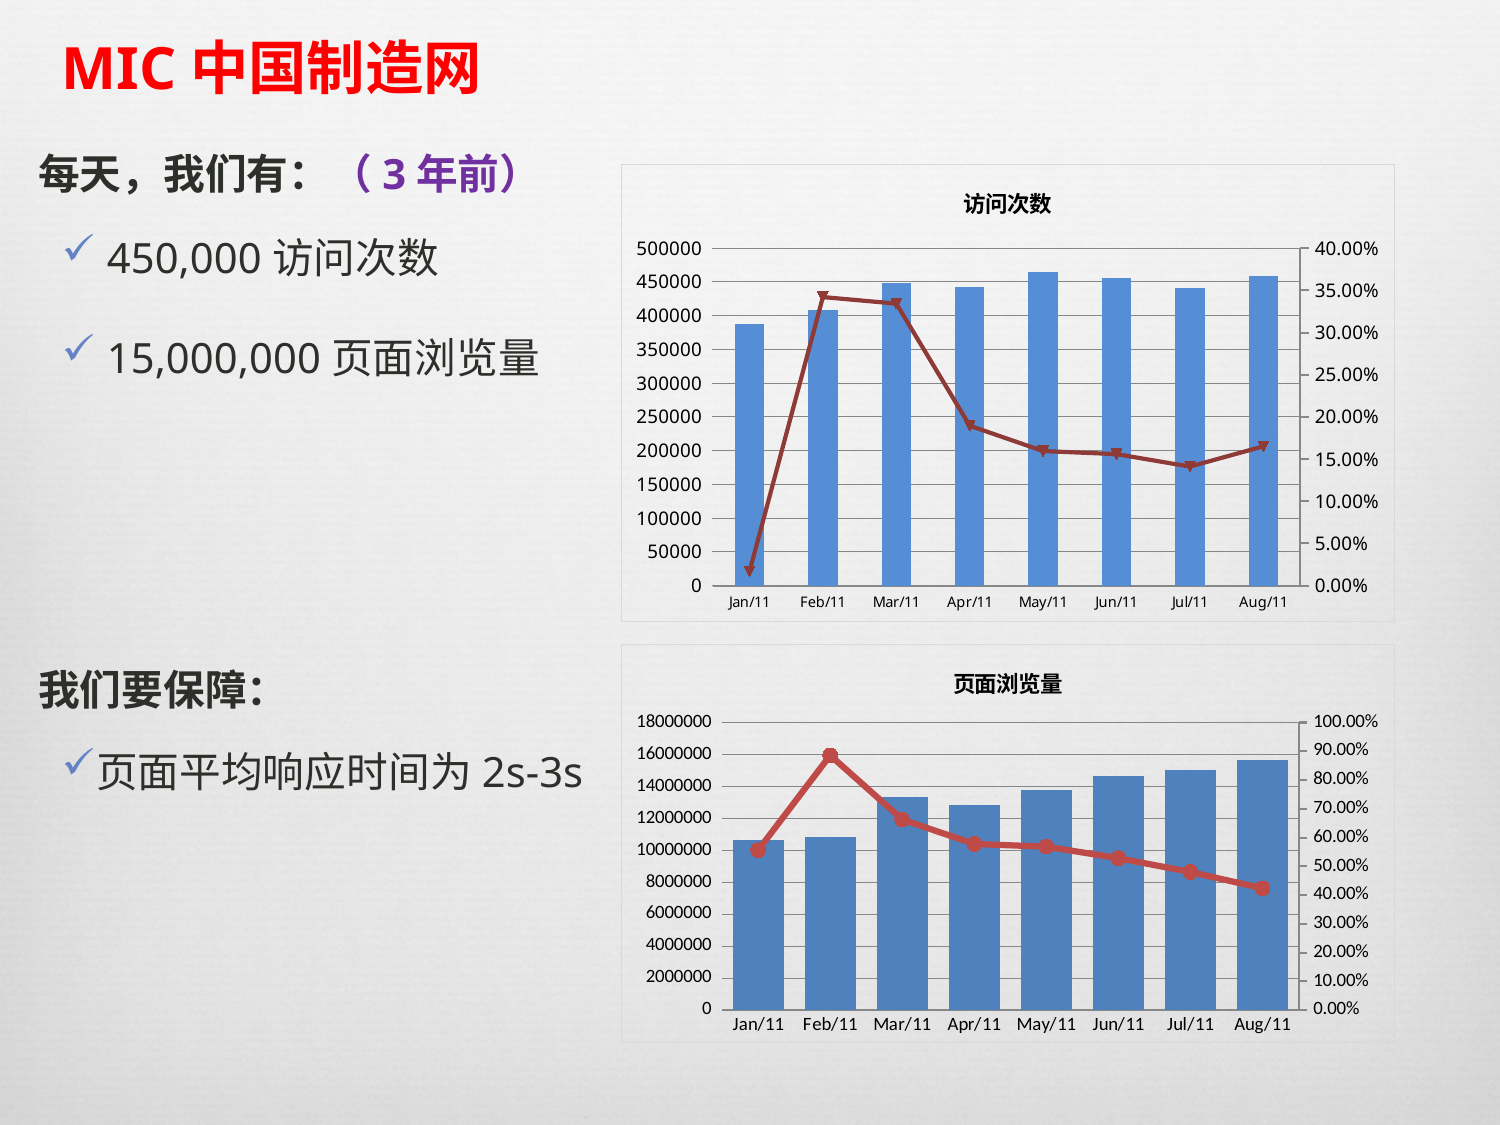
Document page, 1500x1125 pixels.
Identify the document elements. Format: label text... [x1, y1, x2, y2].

text_box 我们要保障： [23, 656, 575, 722]
chart [620, 163, 1396, 622]
text_box 每天，我们有：（3年前） [23, 140, 586, 206]
chart [620, 643, 1396, 1044]
text_box 450,000访问次数 15,000,000页面浏览量 [46, 224, 598, 440]
text_box 页面平均响应时间为2s-3s [46, 738, 614, 804]
text_box MIC中国制造网 [46, 23, 680, 109]
